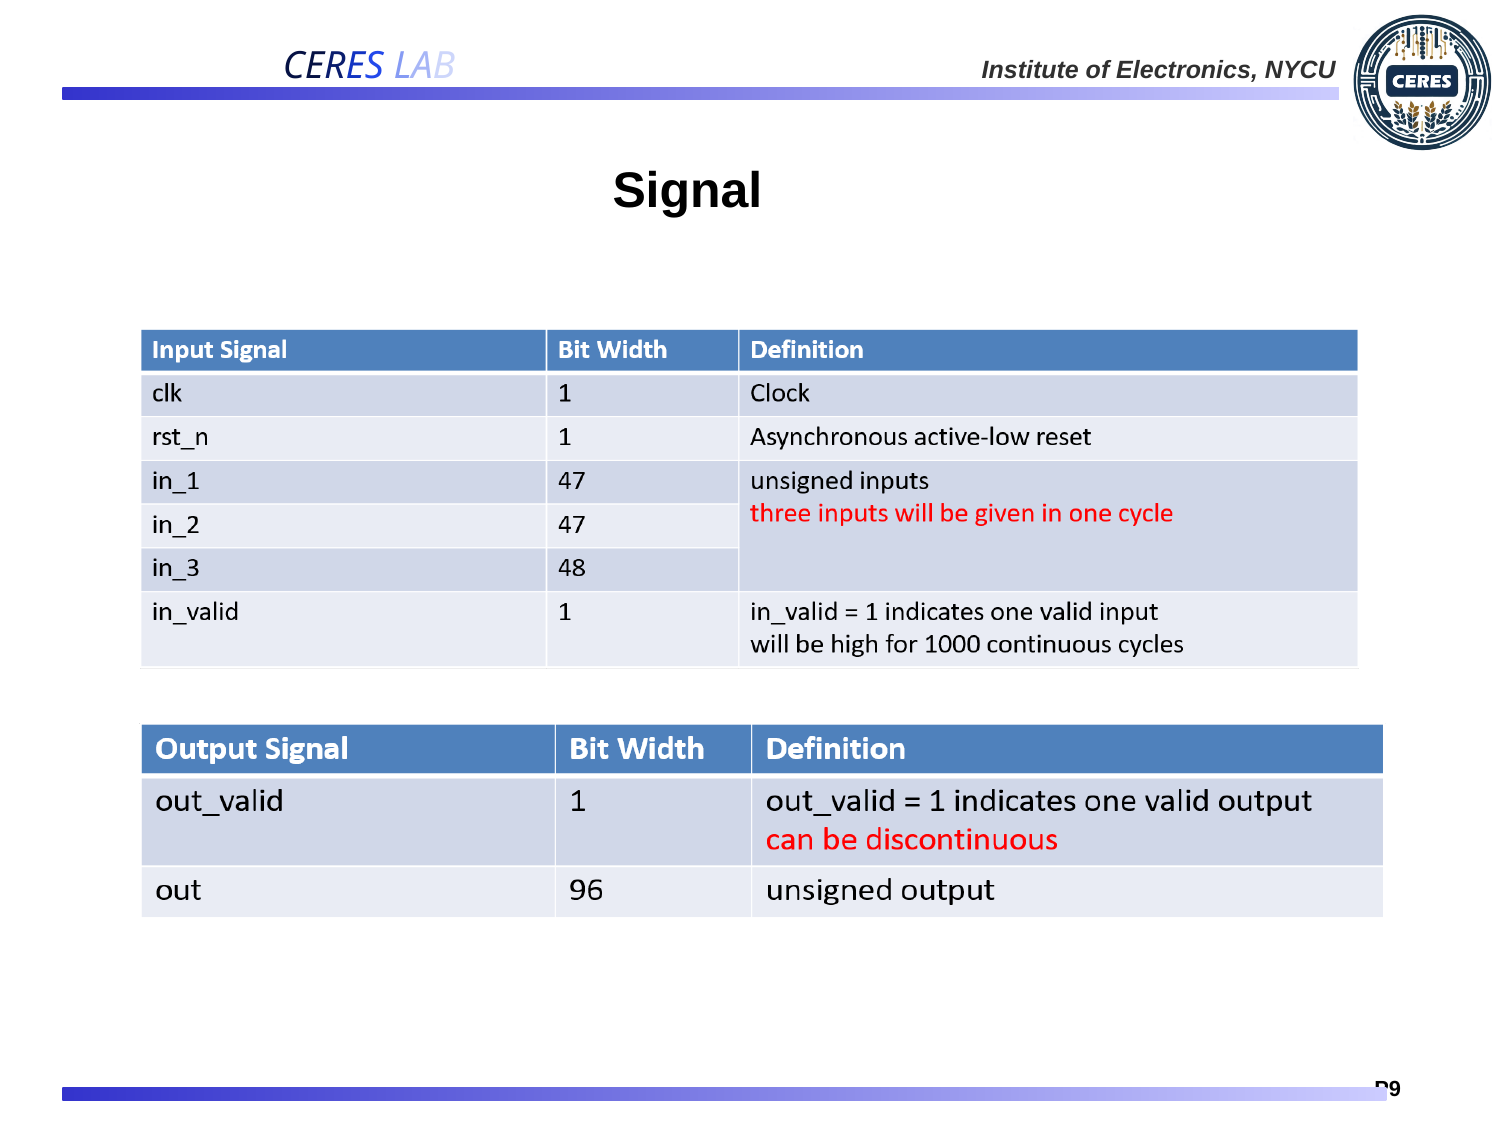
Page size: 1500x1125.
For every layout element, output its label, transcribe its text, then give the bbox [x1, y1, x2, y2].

title Signal [62, 124, 1313, 251]
picture [1353, 14, 1492, 151]
picture [138, 718, 1388, 928]
picture [138, 323, 1362, 677]
